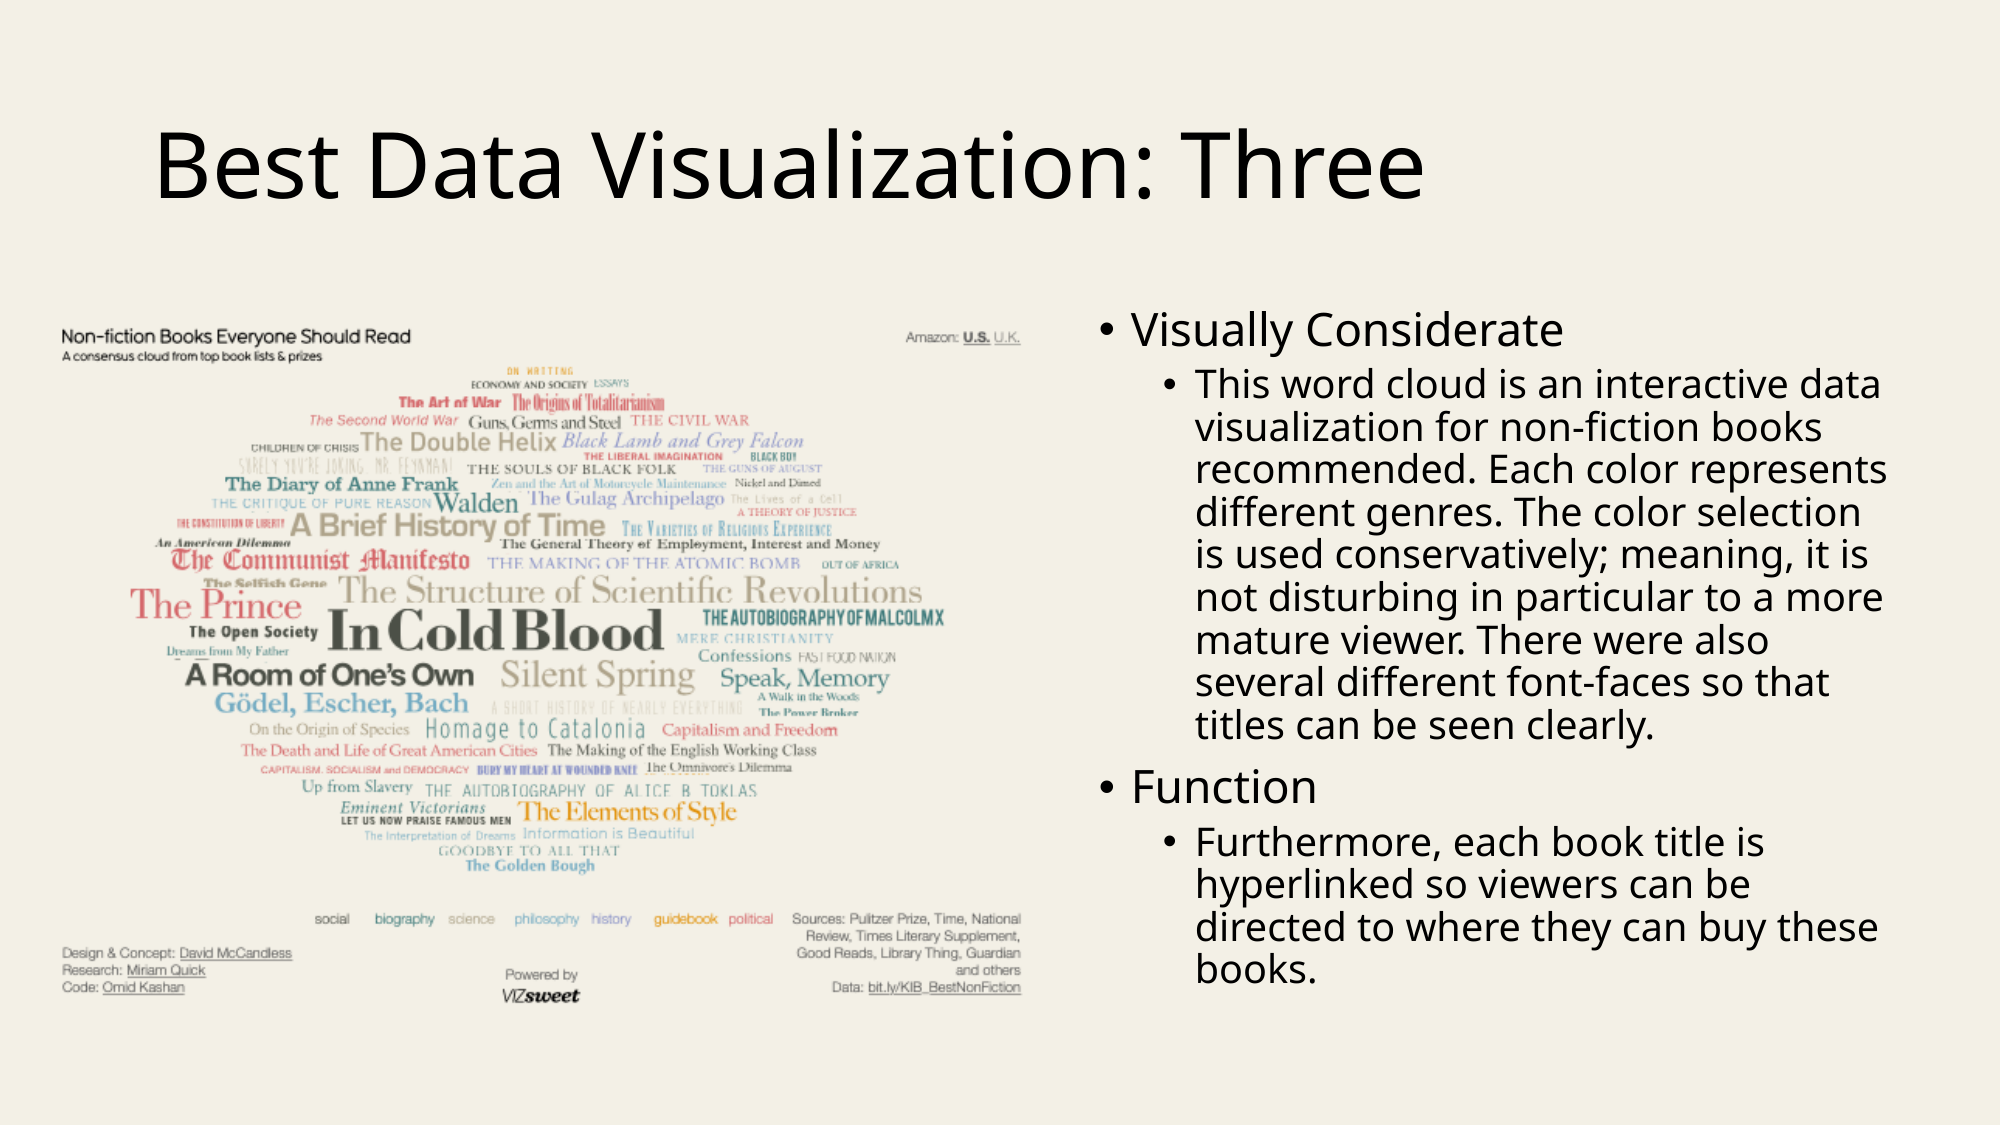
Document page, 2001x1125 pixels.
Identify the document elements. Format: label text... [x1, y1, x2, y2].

list Visually Considerate This word cloud is an interactive data visualization for non-fiction books recommended. Each color represents different genres. The color selection is used conservatively; meaning, it is not disturbing in particular to a more mature viewer. There were also several different font-faces so that titles can be seen clearly. Function Furthermore, each book title is hyperlinked so viewers can be directed to where they can buy these books. [1083, 299, 1916, 1014]
title Best Data Visualization: Three [137, 59, 1863, 278]
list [55, 299, 1032, 1014]
